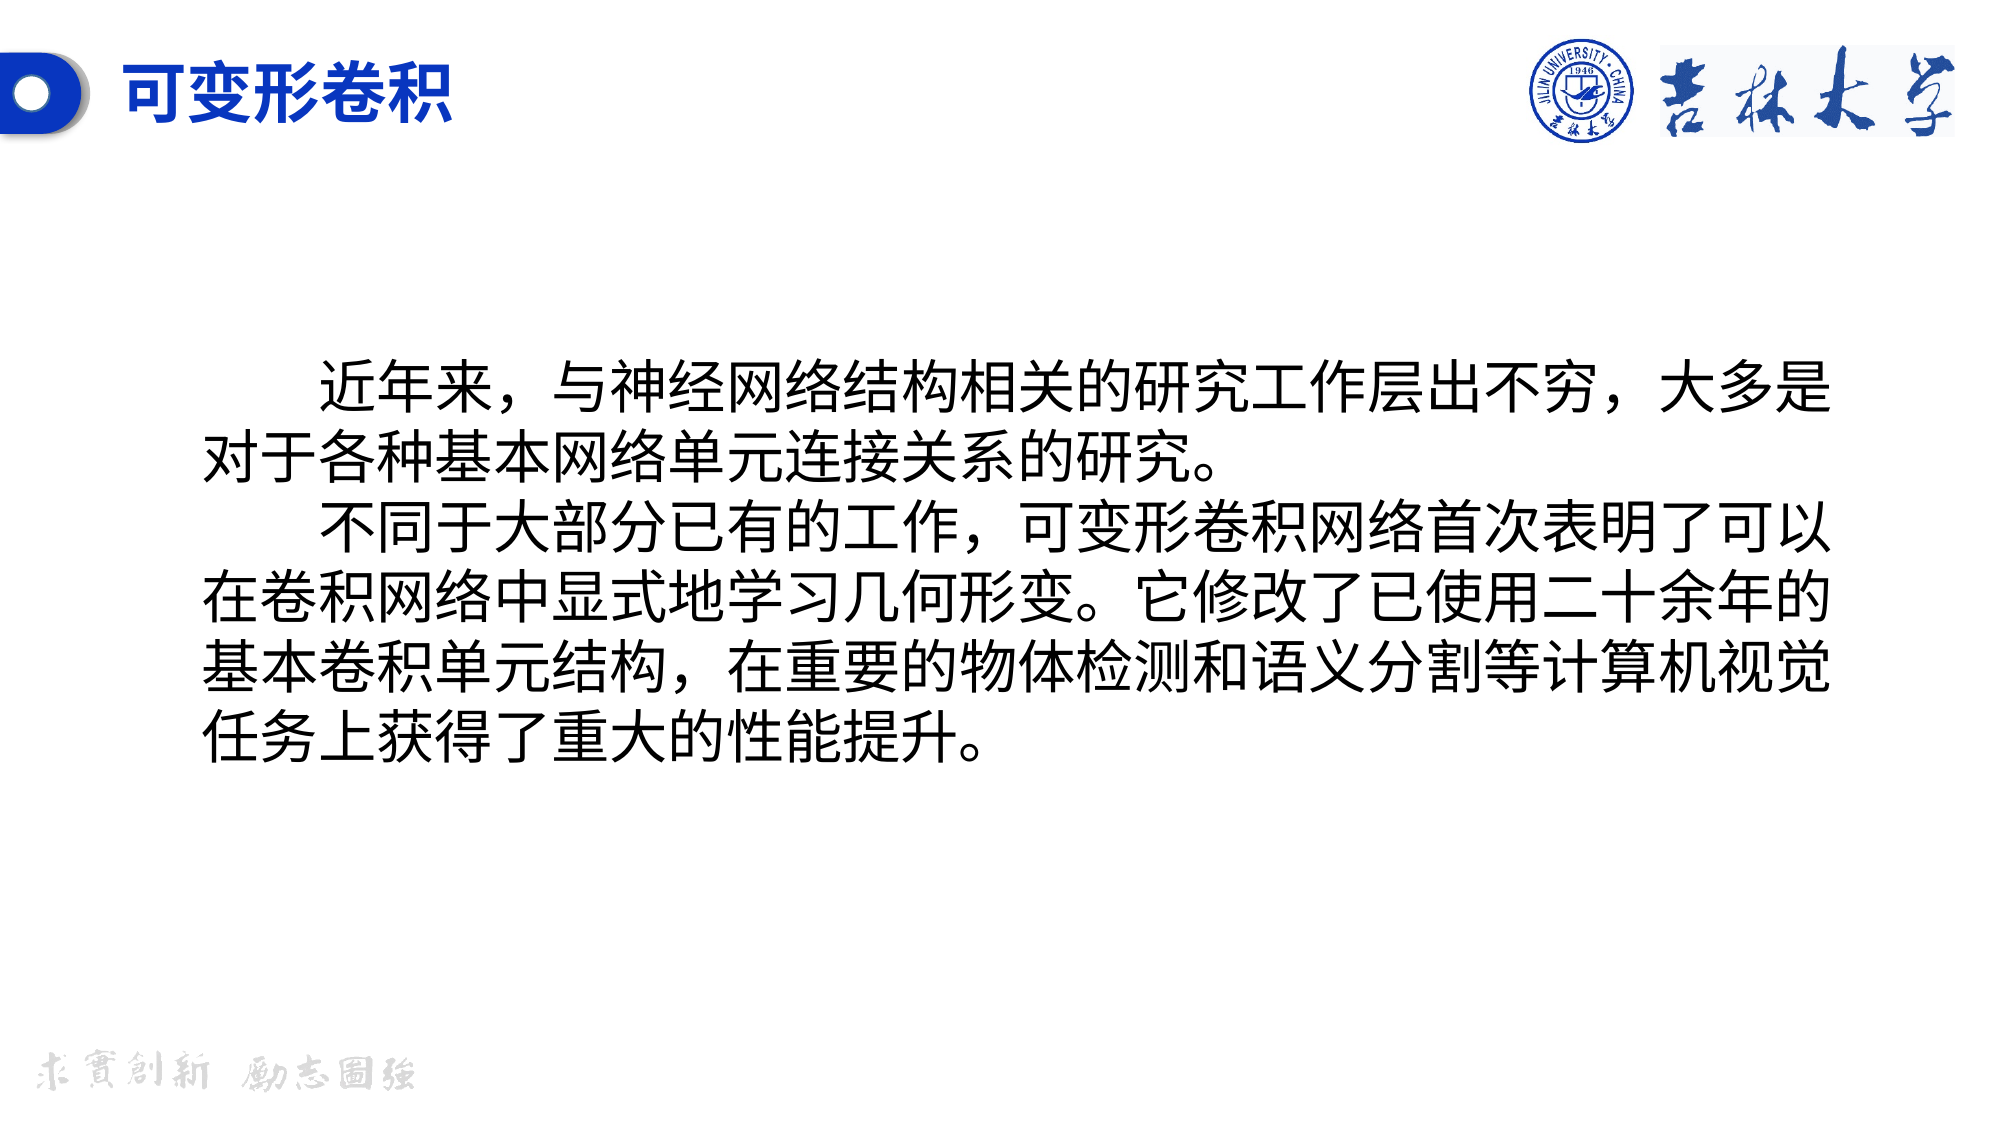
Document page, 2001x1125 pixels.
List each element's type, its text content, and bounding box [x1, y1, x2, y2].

text_box 近年来，与神经网络结构相关的研究工作层出不穷，大多是对于各种基本网络单元连接关系的研究。 不同于大部分已有的工作，可变形卷积网络首次表明了可以在卷积网络中显式地学习几何形变。它修改了已使用二十余年的基本卷积单元结构，在重要的物体检测和语义分割等计算机视觉任务上获得了重大的性能提升。 [187, 342, 1874, 778]
text_box 可变形卷积 [105, 43, 1395, 138]
picture [1526, 35, 1637, 146]
